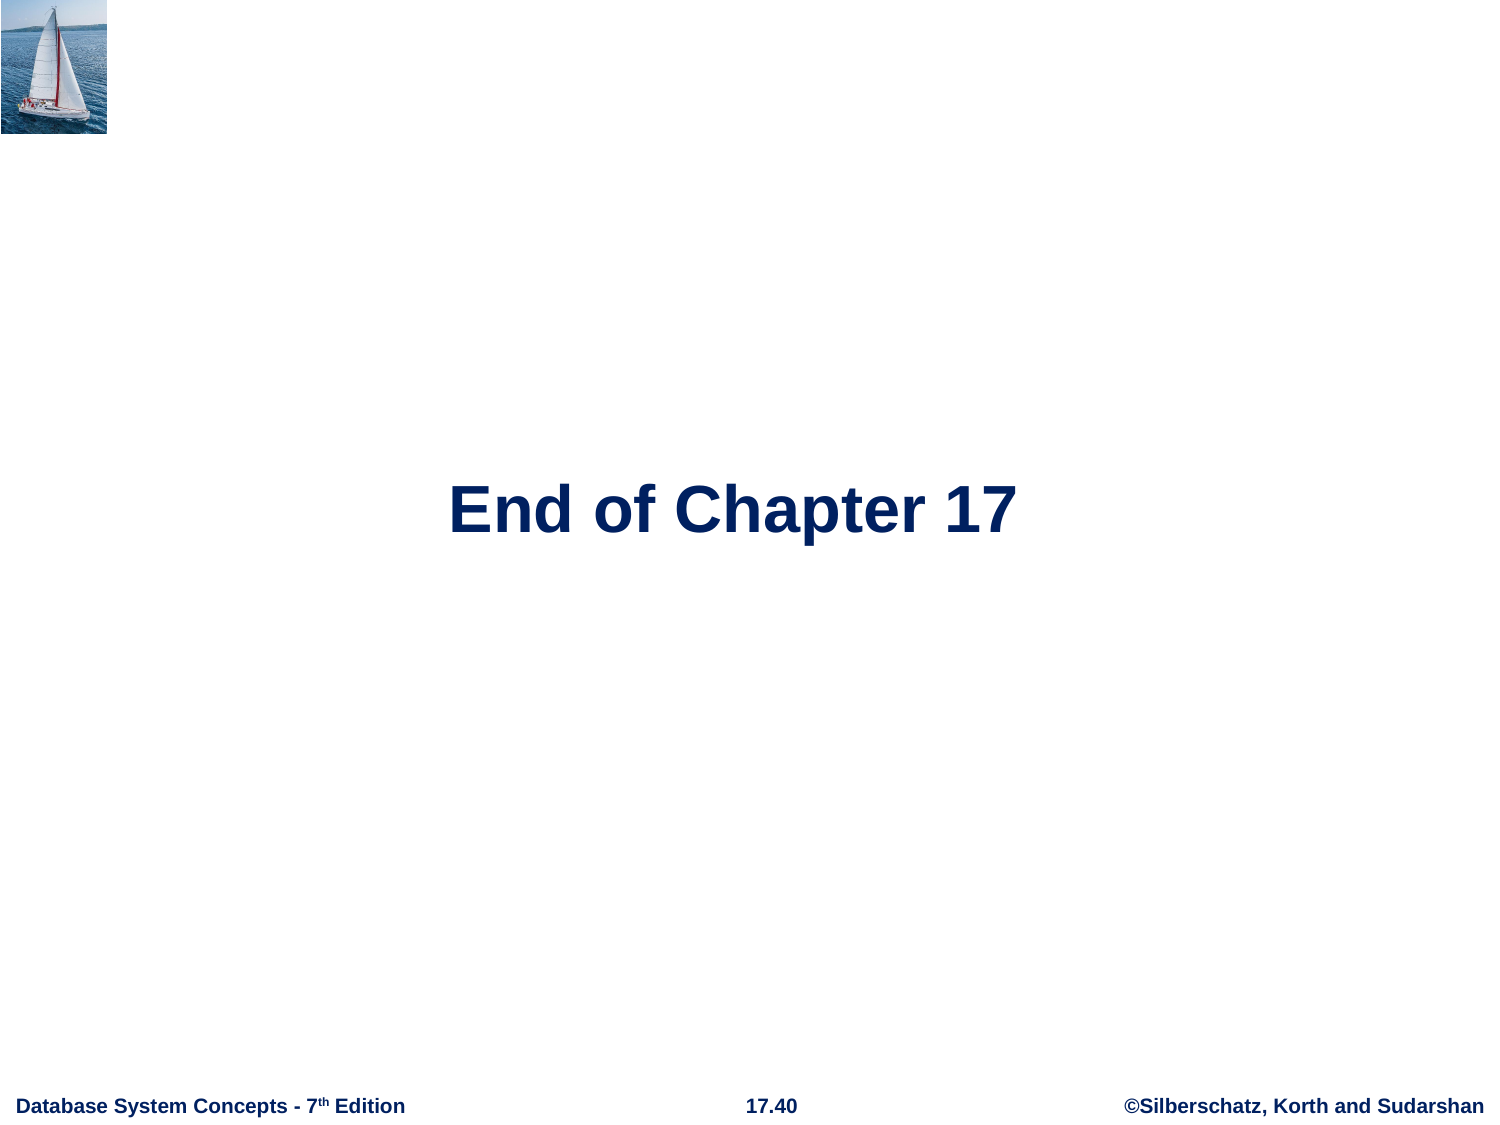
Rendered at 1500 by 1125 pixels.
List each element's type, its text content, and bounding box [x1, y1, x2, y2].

list End of Chapter 17 [433, 458, 1282, 593]
picture [1, 0, 107, 134]
